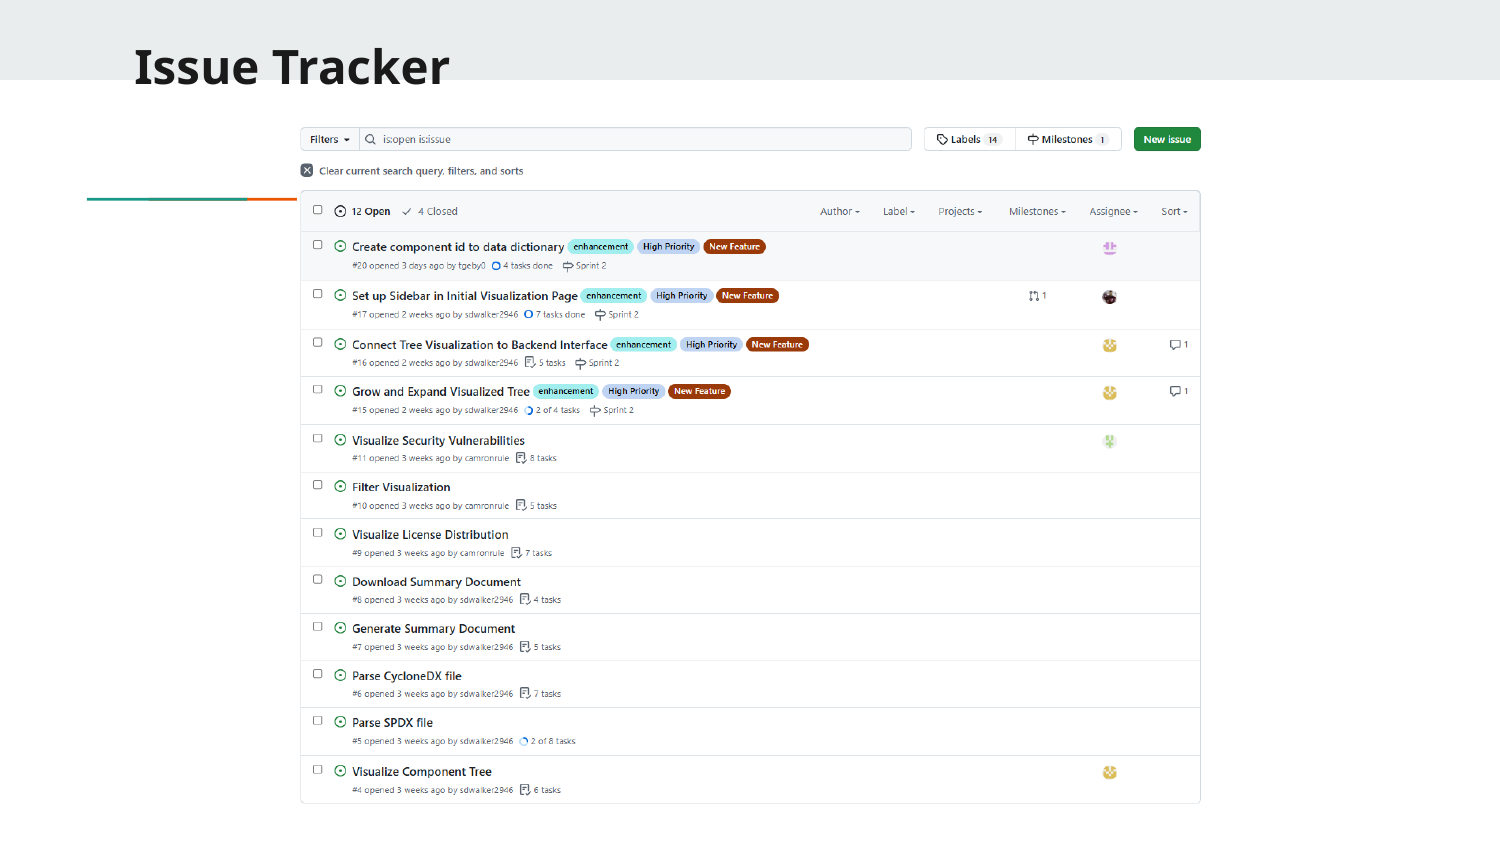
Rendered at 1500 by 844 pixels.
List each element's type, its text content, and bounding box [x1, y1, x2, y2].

picture [297, 122, 1203, 807]
title Issue Tracker [119, 22, 1381, 111]
